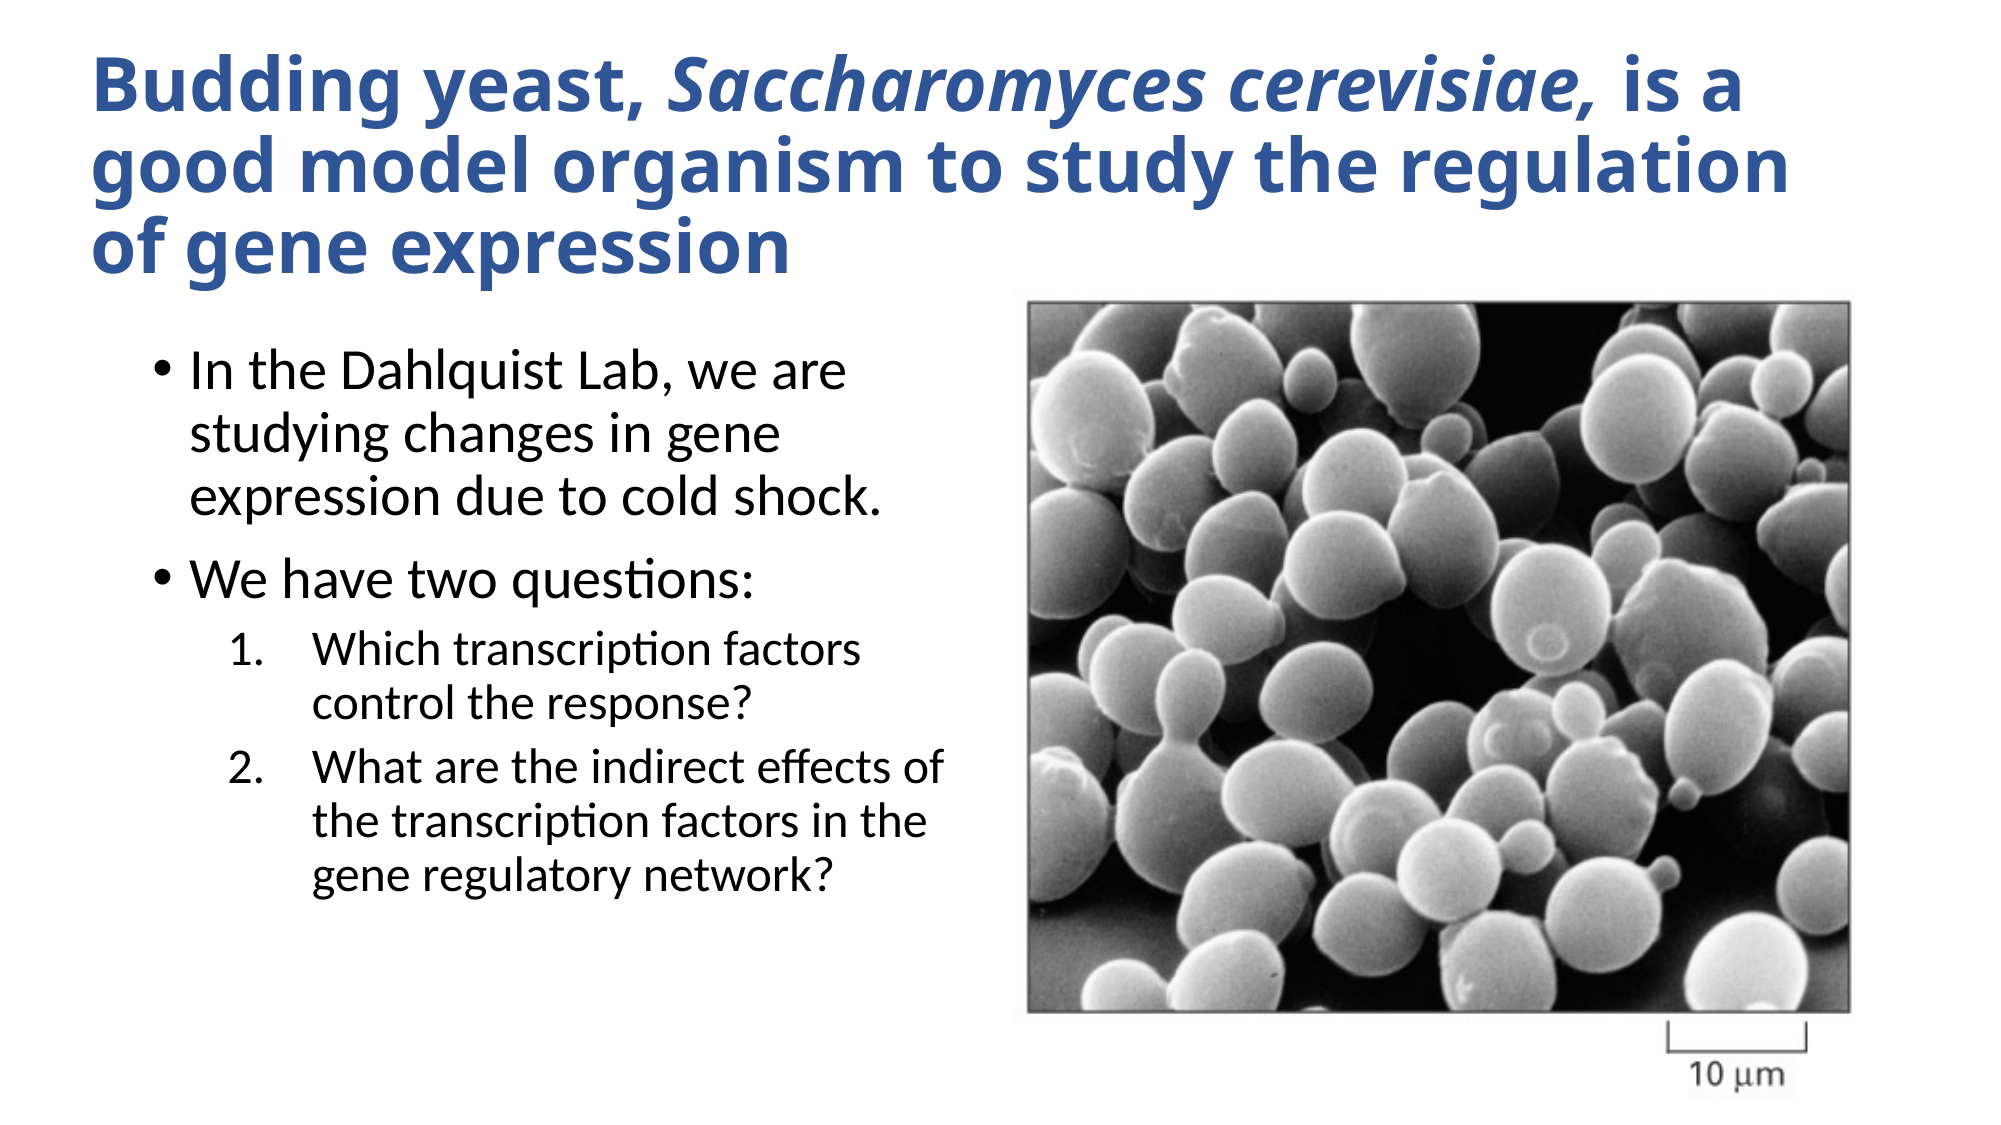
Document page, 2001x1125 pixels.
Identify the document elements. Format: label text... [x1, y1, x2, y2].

title Budding yeast, Saccharomyces cerevisiae, is a good model organism to study the regulation of gene expression [75, 59, 1863, 278]
picture [999, 275, 1900, 1101]
list In the Dahlquist Lab, we are studying changes in gene expression due to cold shock. We have two questions: Which transcription factors control the response? What are the indirect effects of the transcription factors in the gene regulatory network? [137, 331, 999, 1046]
